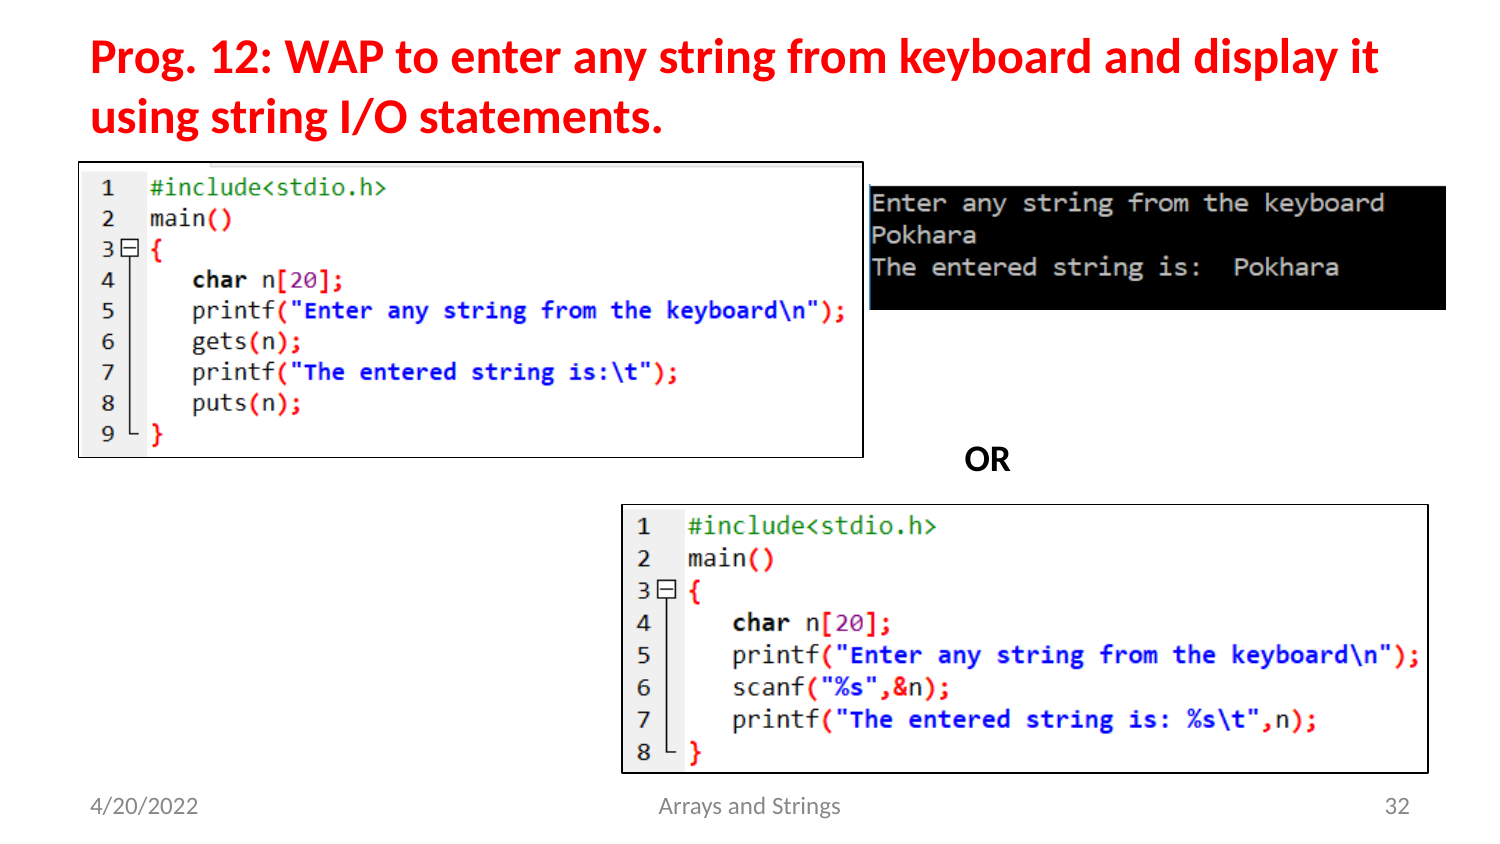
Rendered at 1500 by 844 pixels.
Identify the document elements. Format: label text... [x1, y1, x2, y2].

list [868, 184, 1446, 310]
title Prog. 12: WAP to enter any string from keyboard and display it using string I/O statements. [75, 33, 1425, 135]
slide_number ‹#› [1074, 782, 1425, 827]
picture [78, 162, 863, 457]
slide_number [75, 782, 425, 827]
footer Arrays and Strings [512, 782, 988, 827]
text_box OR [949, 426, 1027, 487]
picture [622, 505, 1428, 773]
